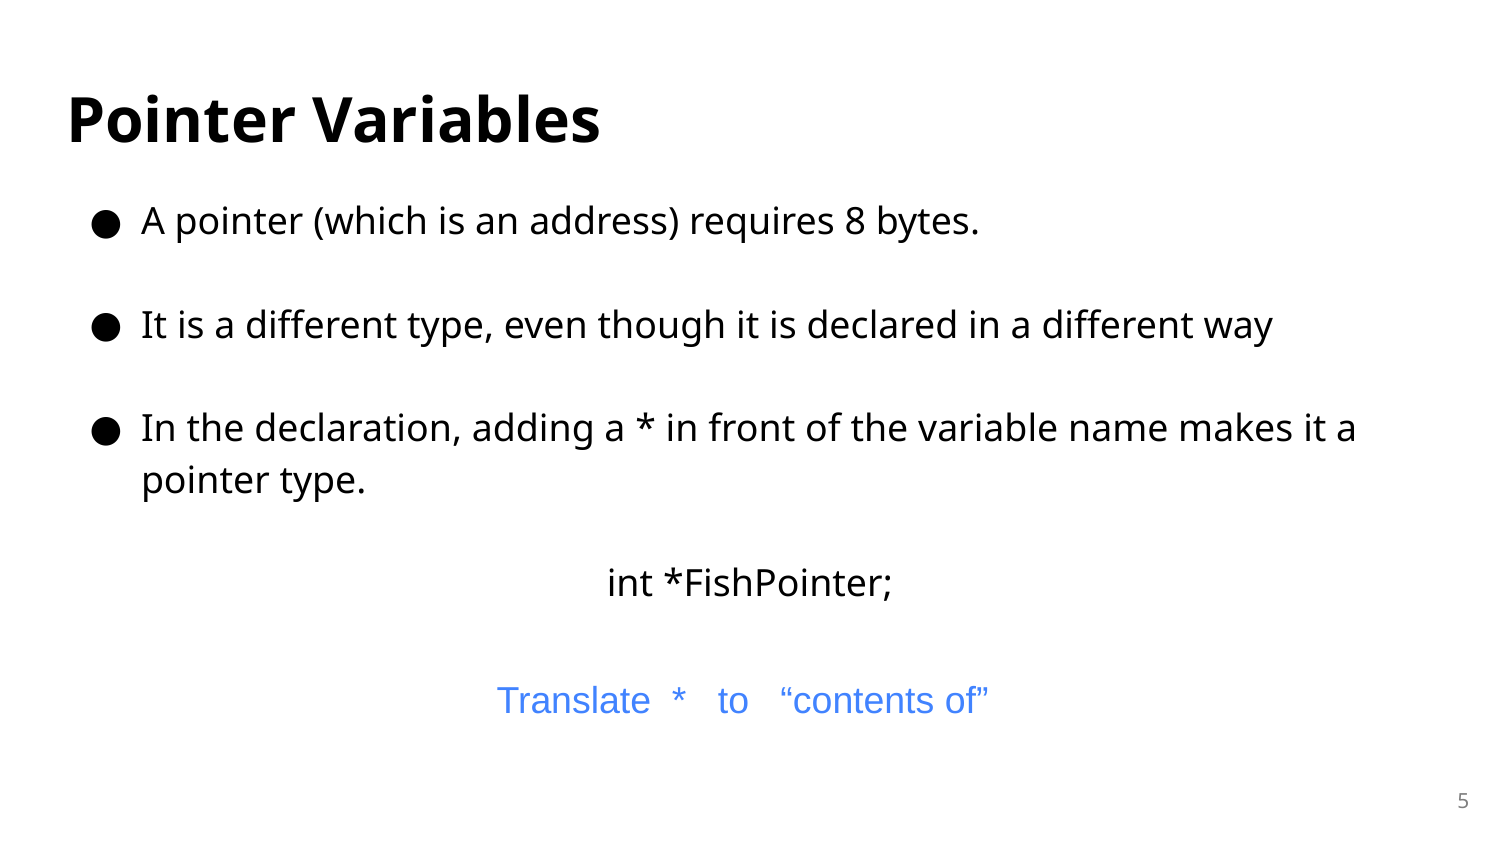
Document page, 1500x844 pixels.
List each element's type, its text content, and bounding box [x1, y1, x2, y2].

slide_number 5 [1394, 769, 1484, 834]
title Pointer Variables [51, 72, 1449, 176]
list A pointer (which is an address) requires 8 bytes. It is a different type, even though it is declared in a different way In the declaration, adding a * in front of the variable name makes it a pointer type. int *FishPointer; [51, 189, 1449, 750]
text_box Translate * to “contents of” [481, 668, 1080, 729]
